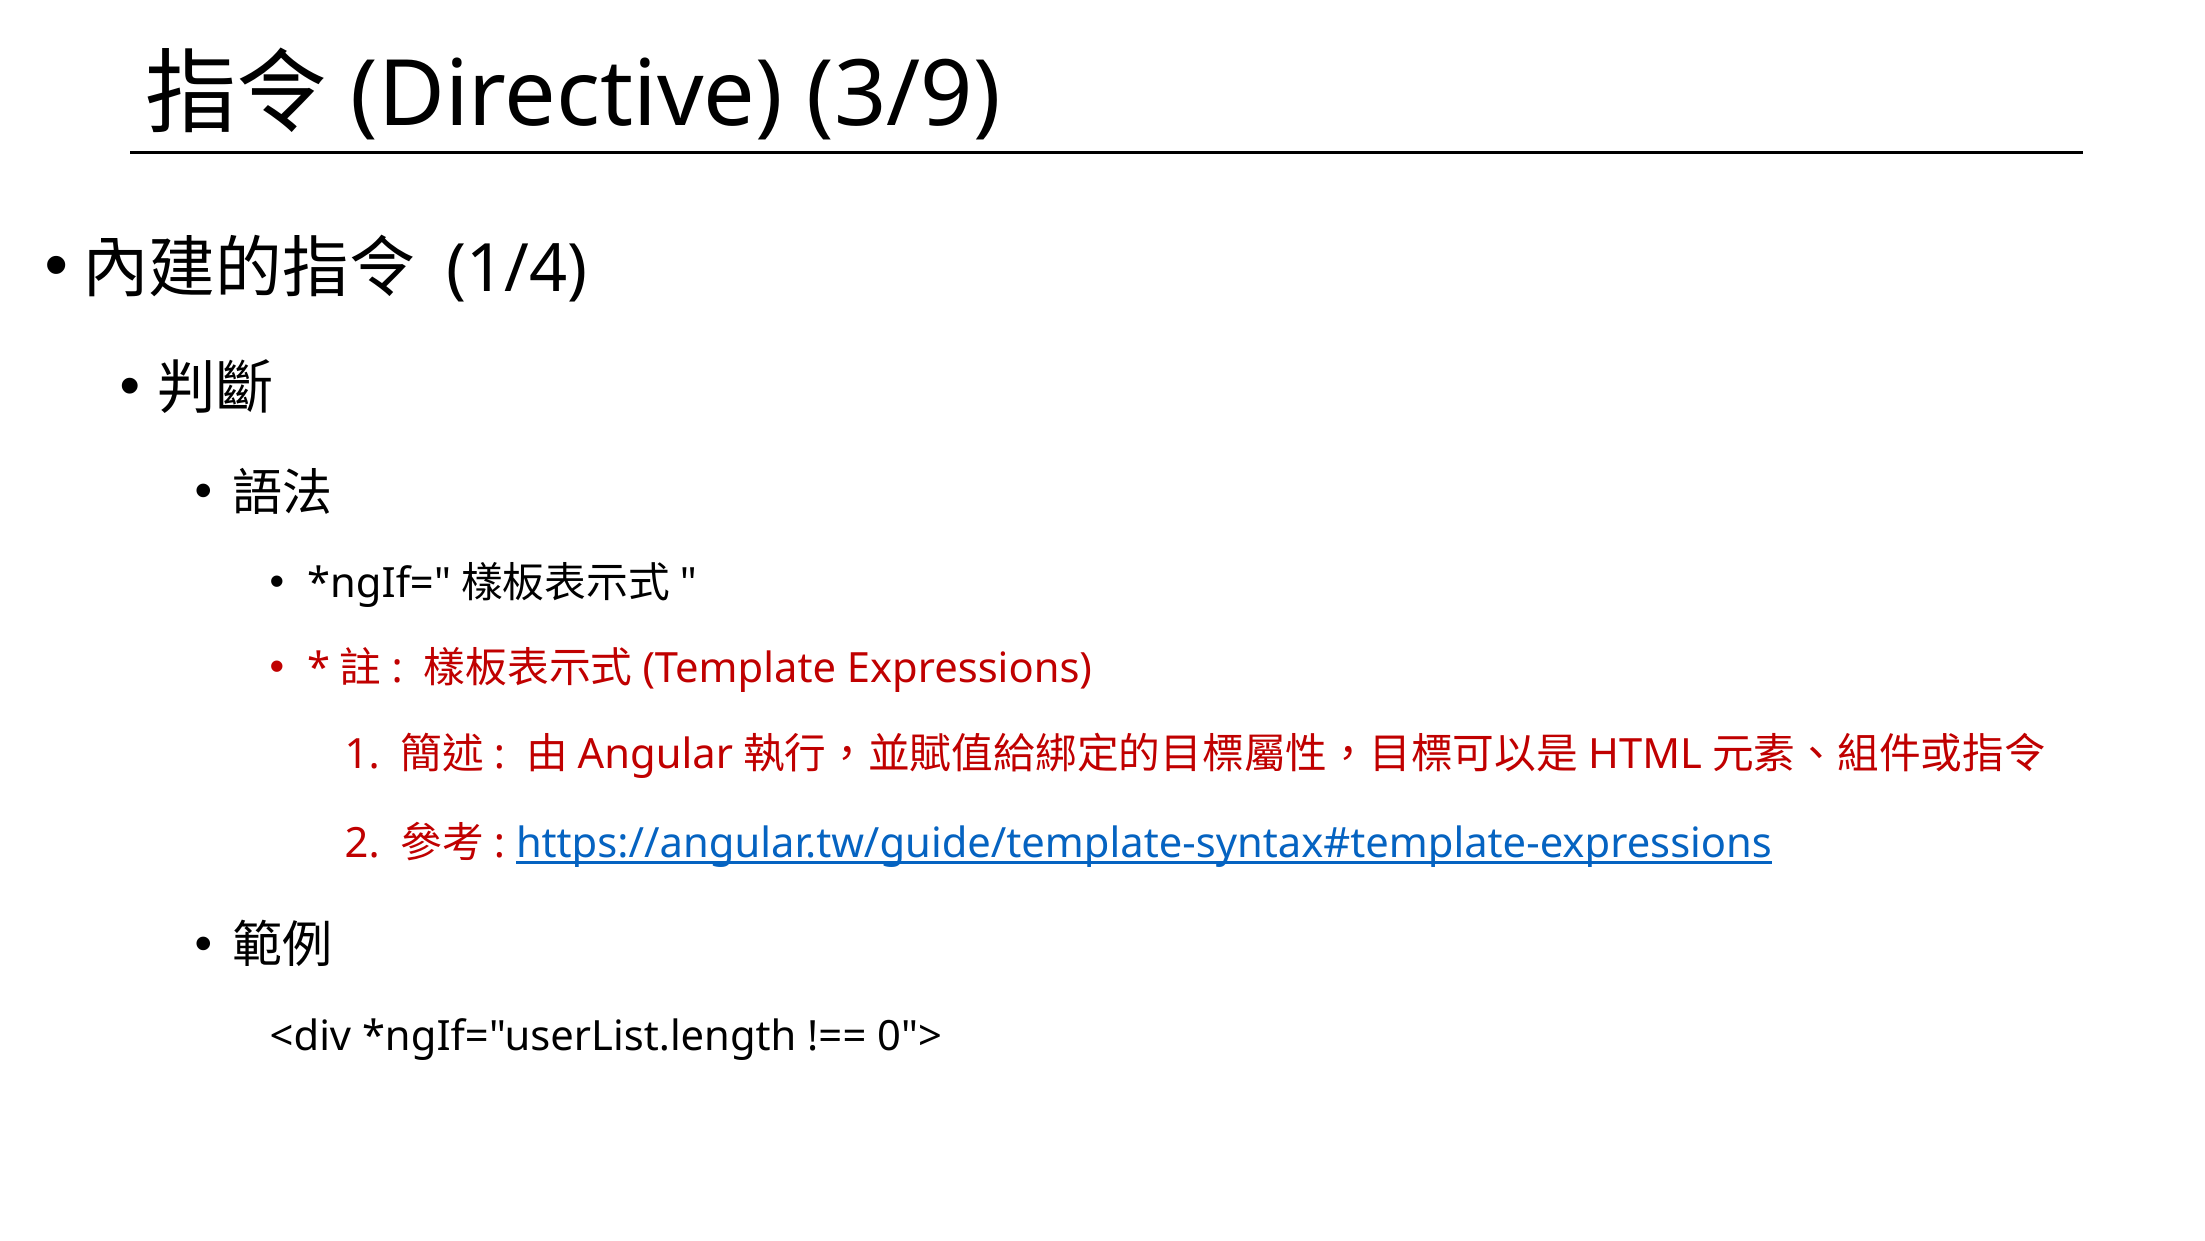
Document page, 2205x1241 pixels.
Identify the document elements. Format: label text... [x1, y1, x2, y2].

title 指令(Directive) (3/9) [130, 3, 2084, 166]
list 內建的指令 (1/4) 判斷 語法 *ngIf="樣板表示式" *註: 樣板表示式(Template Expressions) 1. 簡述: 由Angular執行，並賦值給綁定的目標屬性，目標可以是HTML元素、組件或指令 2. 參考: https://angular.tw/guide/template-syntax#template-expressions 範例 <div *ngIf="userList.length !== 0"> [29, 177, 2185, 1241]
